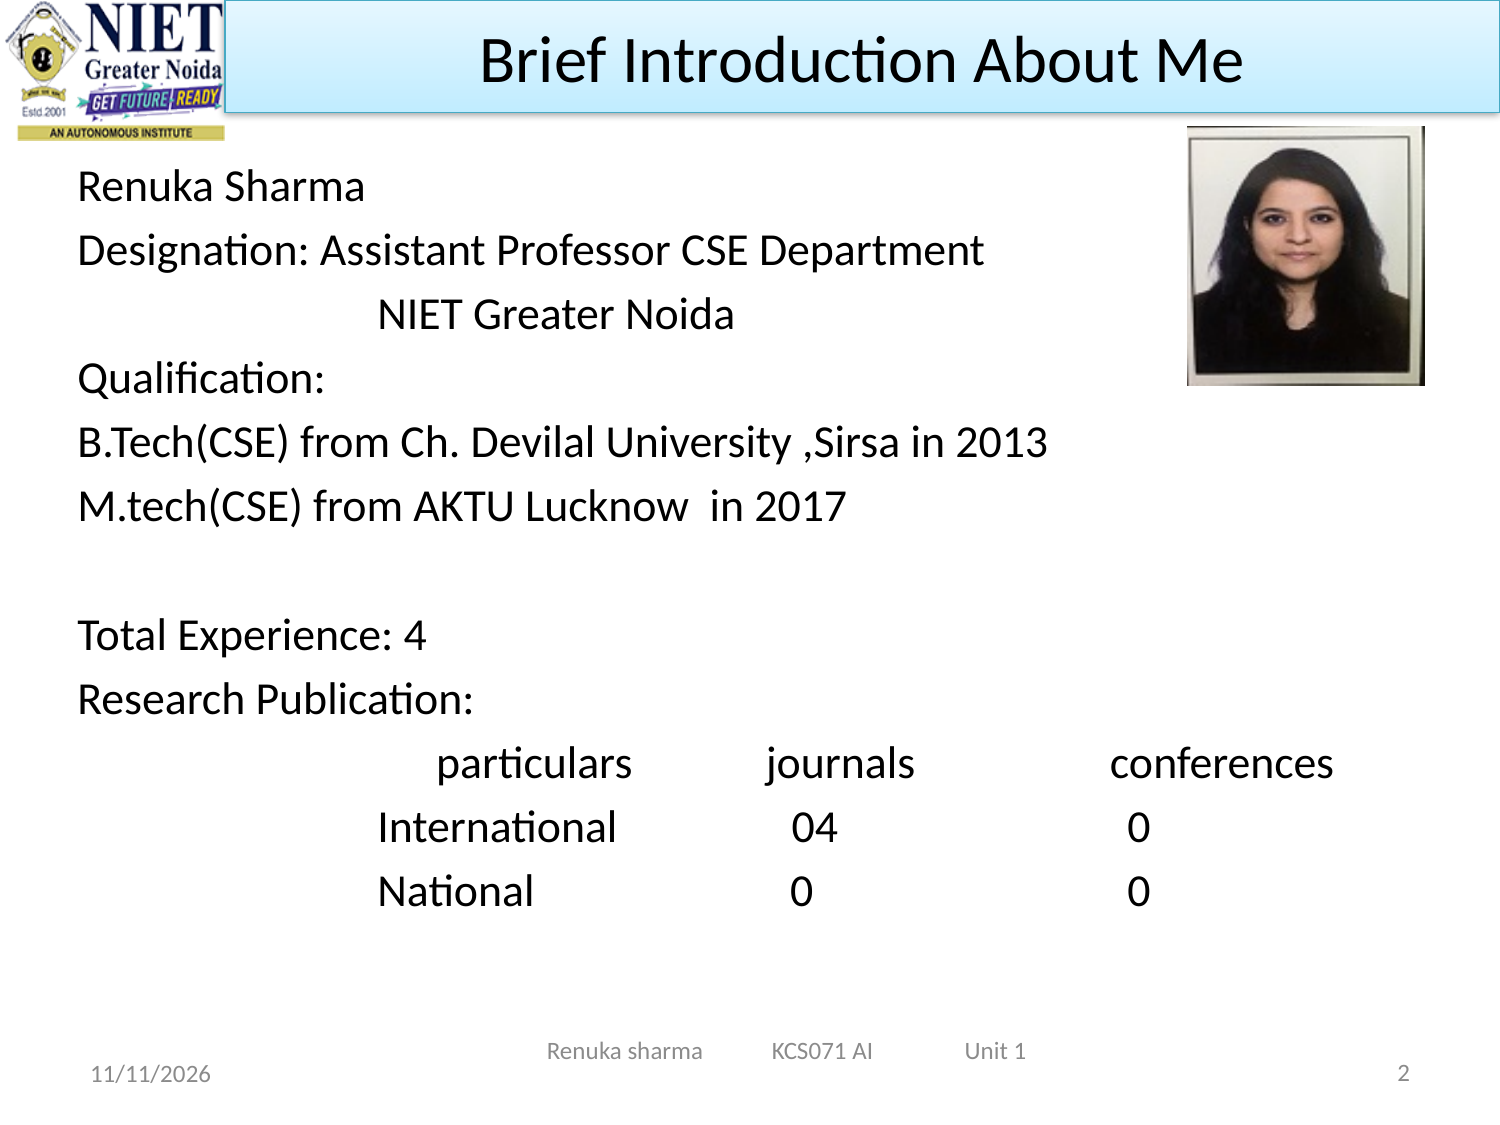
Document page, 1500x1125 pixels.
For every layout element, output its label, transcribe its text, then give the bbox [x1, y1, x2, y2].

footer Renuka sharma KCS071 AI Unit 1 [375, 1019, 1200, 1080]
list Renuka Sharma Designation: Assistant Professor CSE Department NIET Greater Noida Qualification: B.Tech(CSE) from Ch. Devilal University ,Sirsa in 2013 M.tech(CSE) from AKTU Lucknow in 2017 Total Experience: 4 Research Publication: particulars journals conferences International 04 0 National 0 0 [62, 147, 1412, 1059]
text_box Brief Introduction About Me [226, 0, 1500, 113]
slide_number 2 [1074, 1041, 1425, 1102]
picture [1187, 126, 1426, 386]
picture [5, 0, 226, 141]
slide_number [75, 1042, 425, 1103]
